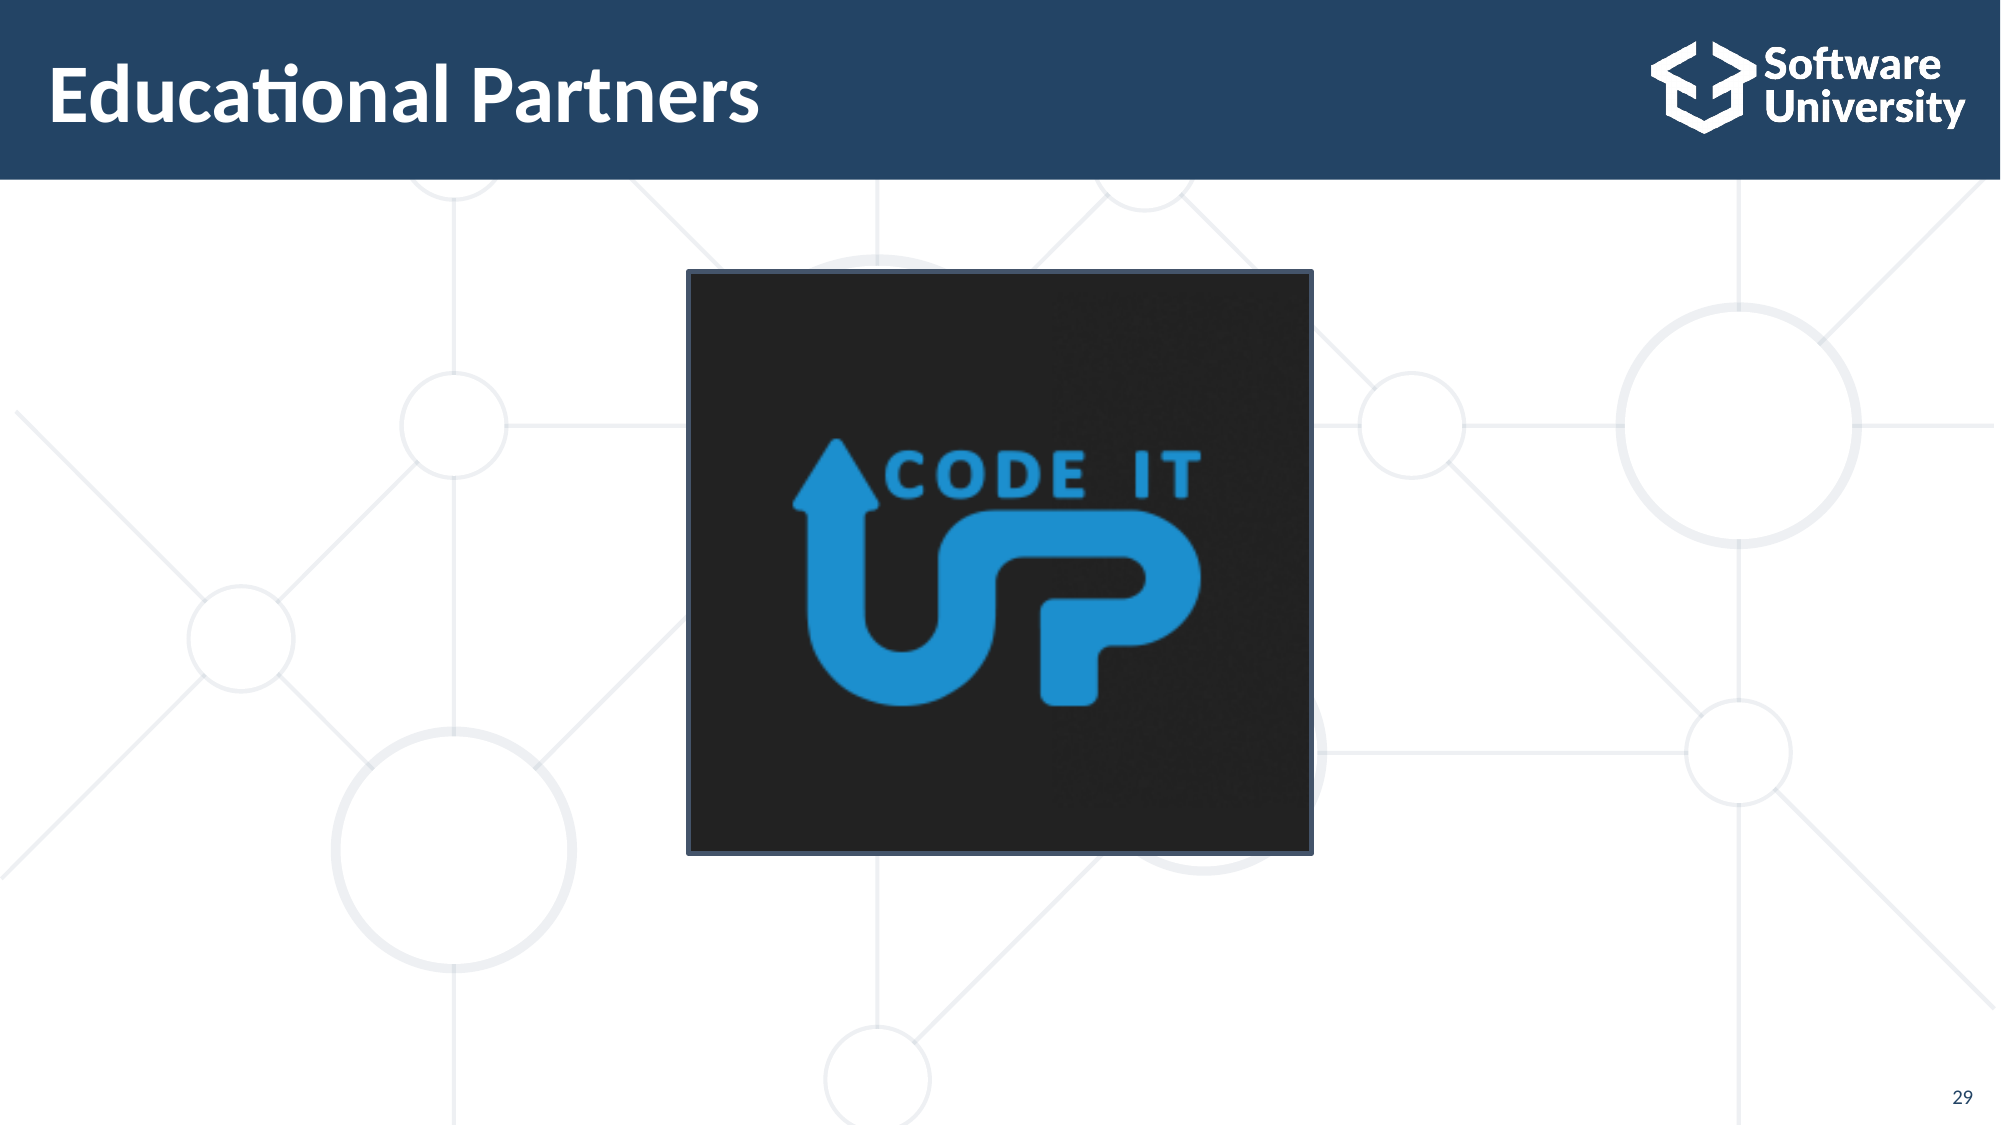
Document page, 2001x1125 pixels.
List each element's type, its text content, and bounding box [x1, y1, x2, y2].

title Educational Partners [31, 16, 1625, 162]
slide_number 29 [1927, 1067, 1989, 1117]
picture [690, 273, 1310, 852]
picture [1651, 41, 1966, 134]
